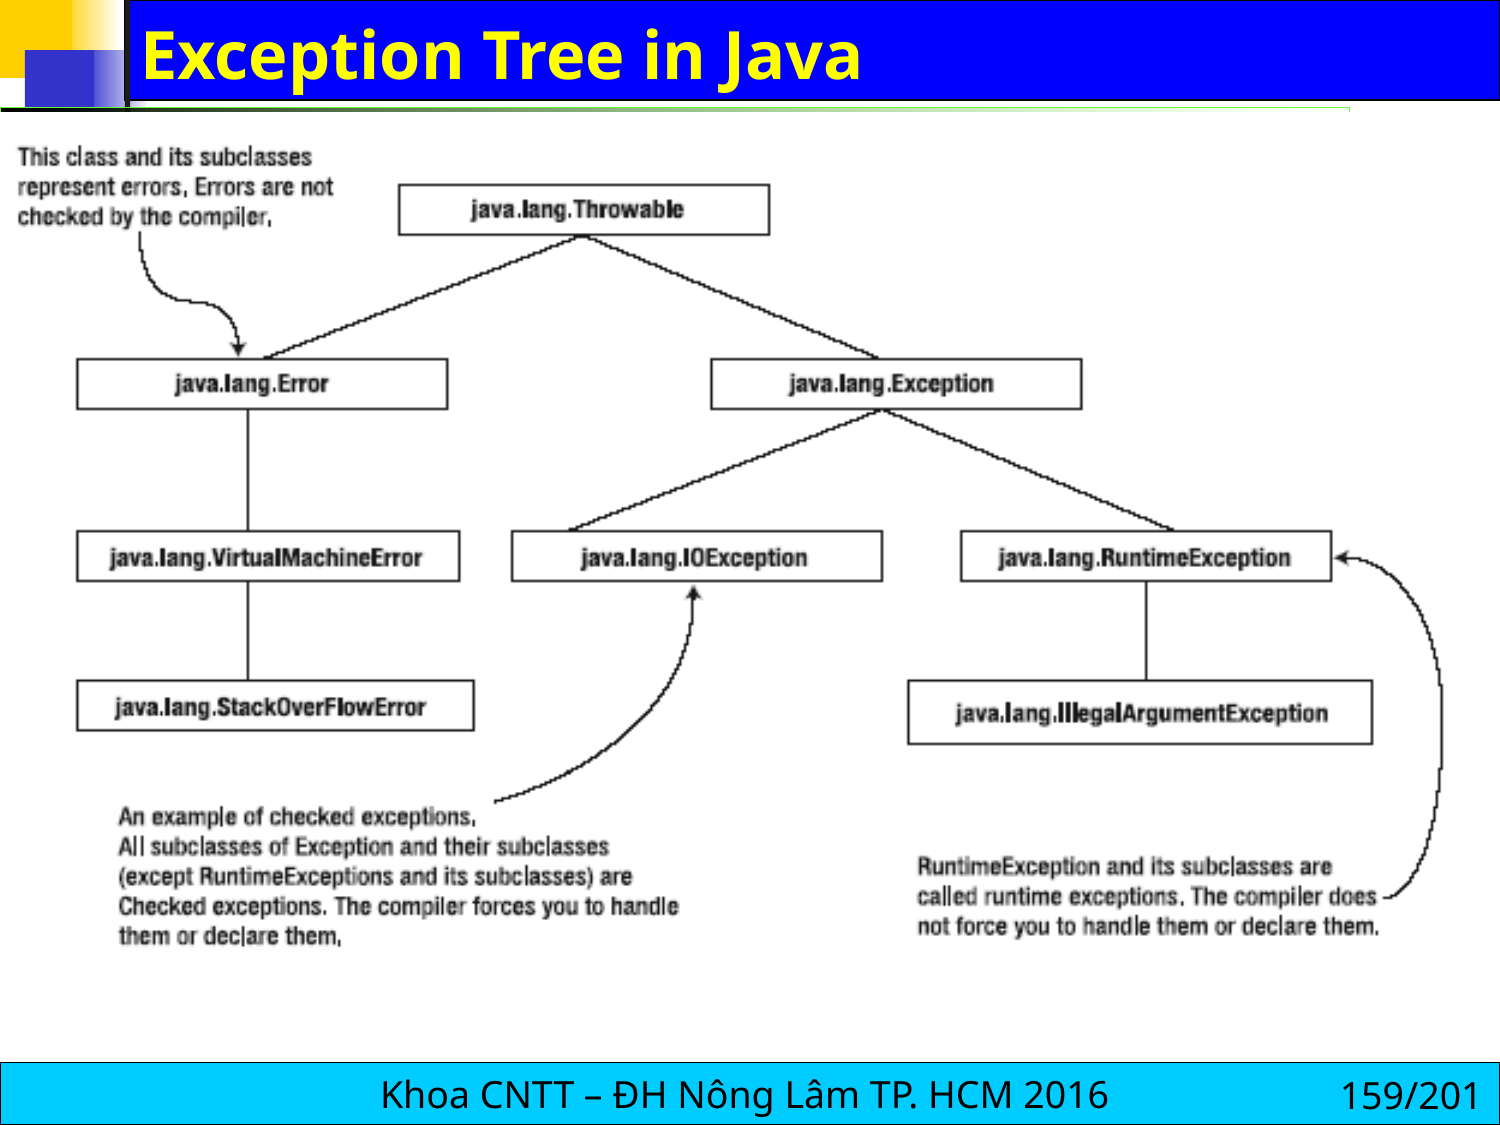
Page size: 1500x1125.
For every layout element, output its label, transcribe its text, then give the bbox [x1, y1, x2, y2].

title Exception Tree in Java [124, 12, 1467, 101]
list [0, 112, 1494, 963]
